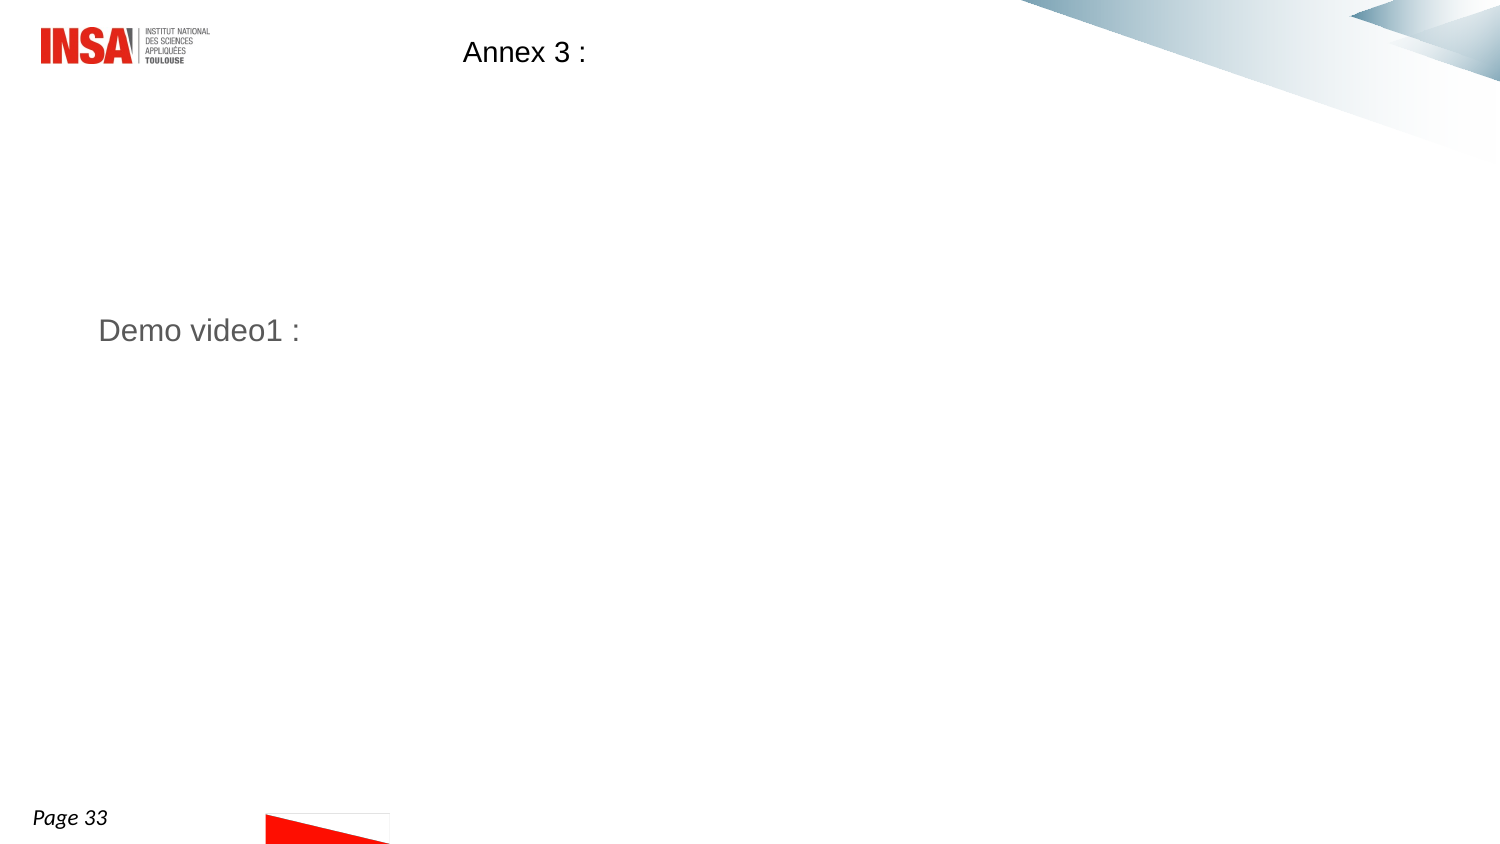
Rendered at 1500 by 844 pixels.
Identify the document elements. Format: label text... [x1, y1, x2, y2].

picture [265, 813, 390, 844]
picture [41, 27, 210, 64]
text_box Annex 3 : [263, 18, 795, 111]
text_box Demo video1 : [83, 267, 1467, 591]
